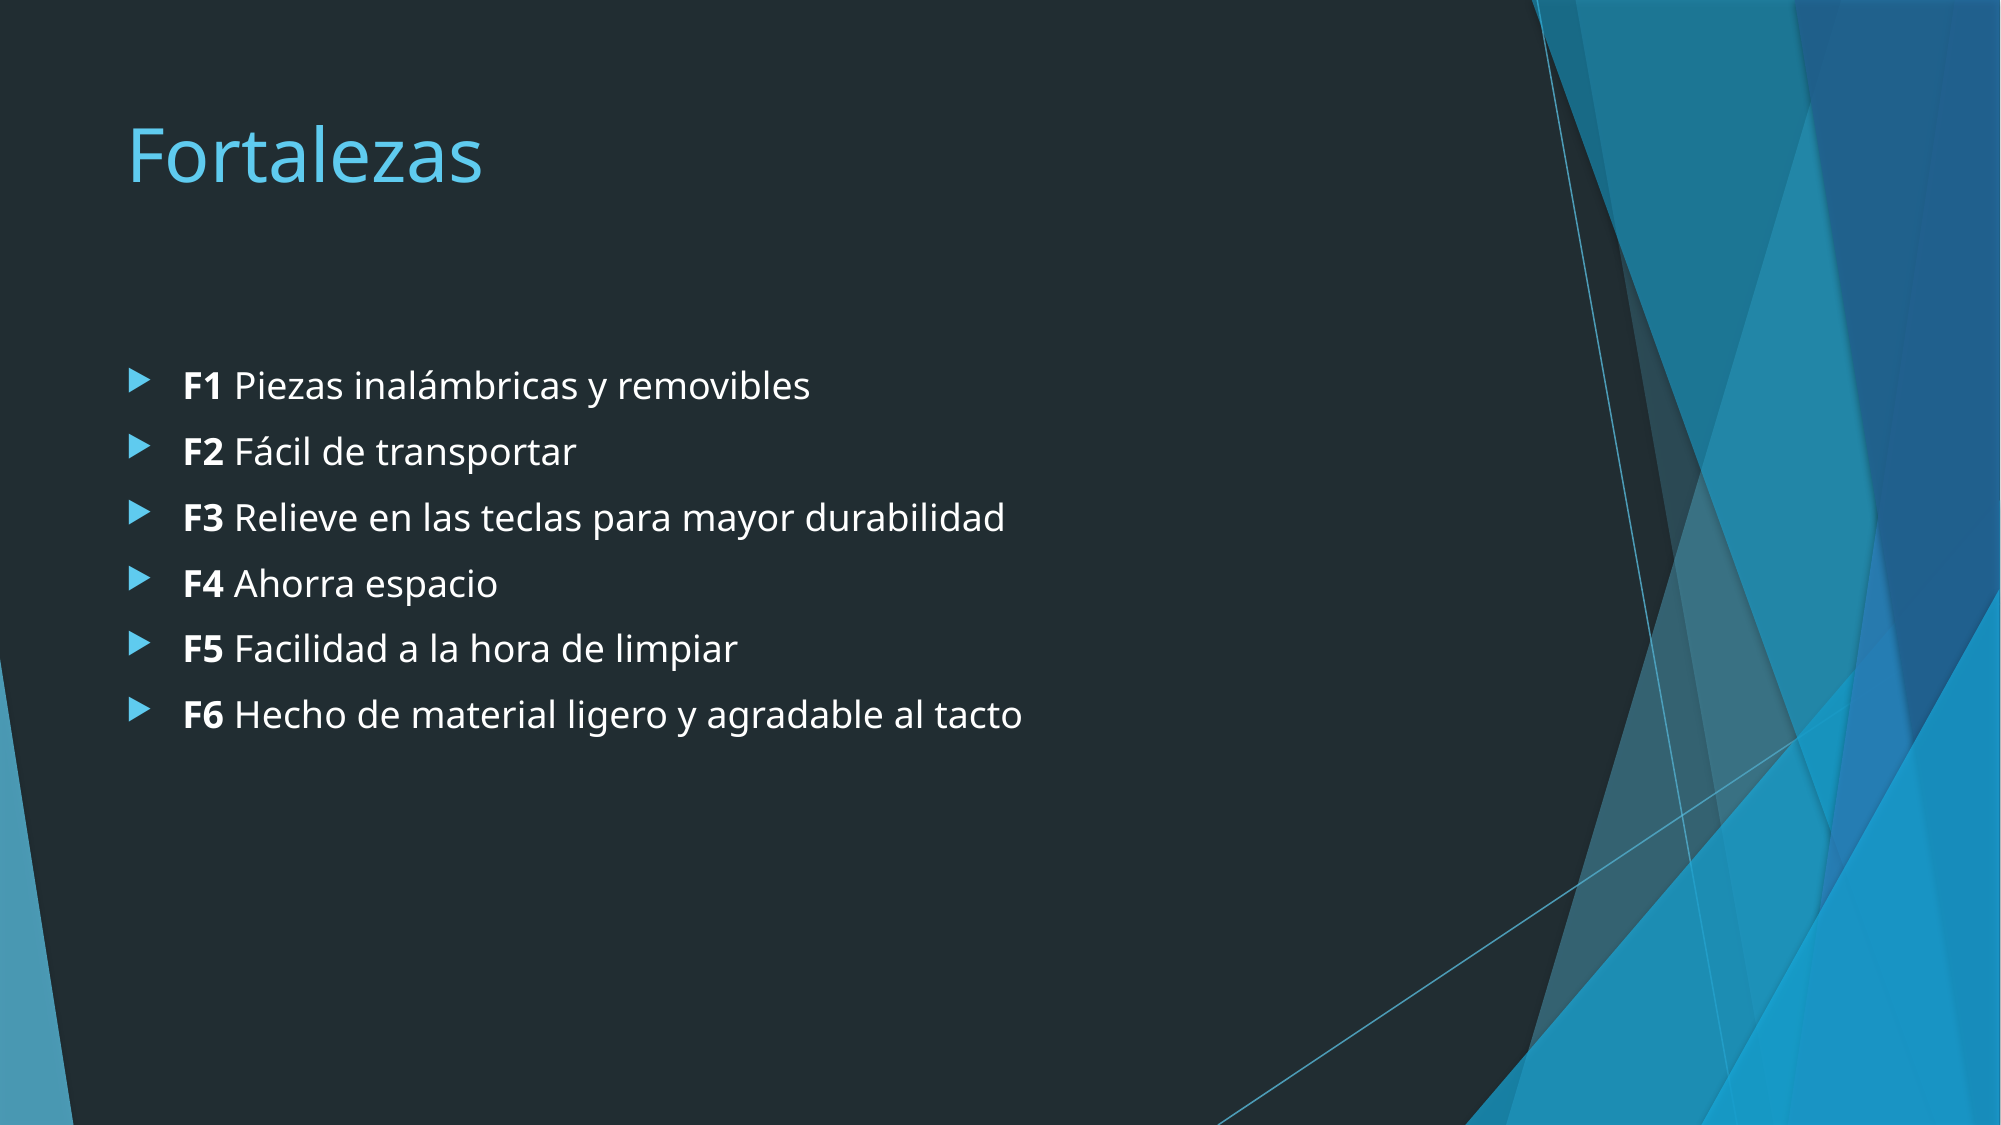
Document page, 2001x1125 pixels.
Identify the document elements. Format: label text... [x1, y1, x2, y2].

title Fortalezas [111, 99, 1522, 317]
list F1 Piezas inalámbricas y removibles F2 Fácil de transportar F3 Relieve en las teclas para mayor durabilidad F4 Ahorra espacio F5 Facilidad a la hora de limpiar F6 Hecho de material ligero y agradable al tacto [111, 354, 1522, 992]
